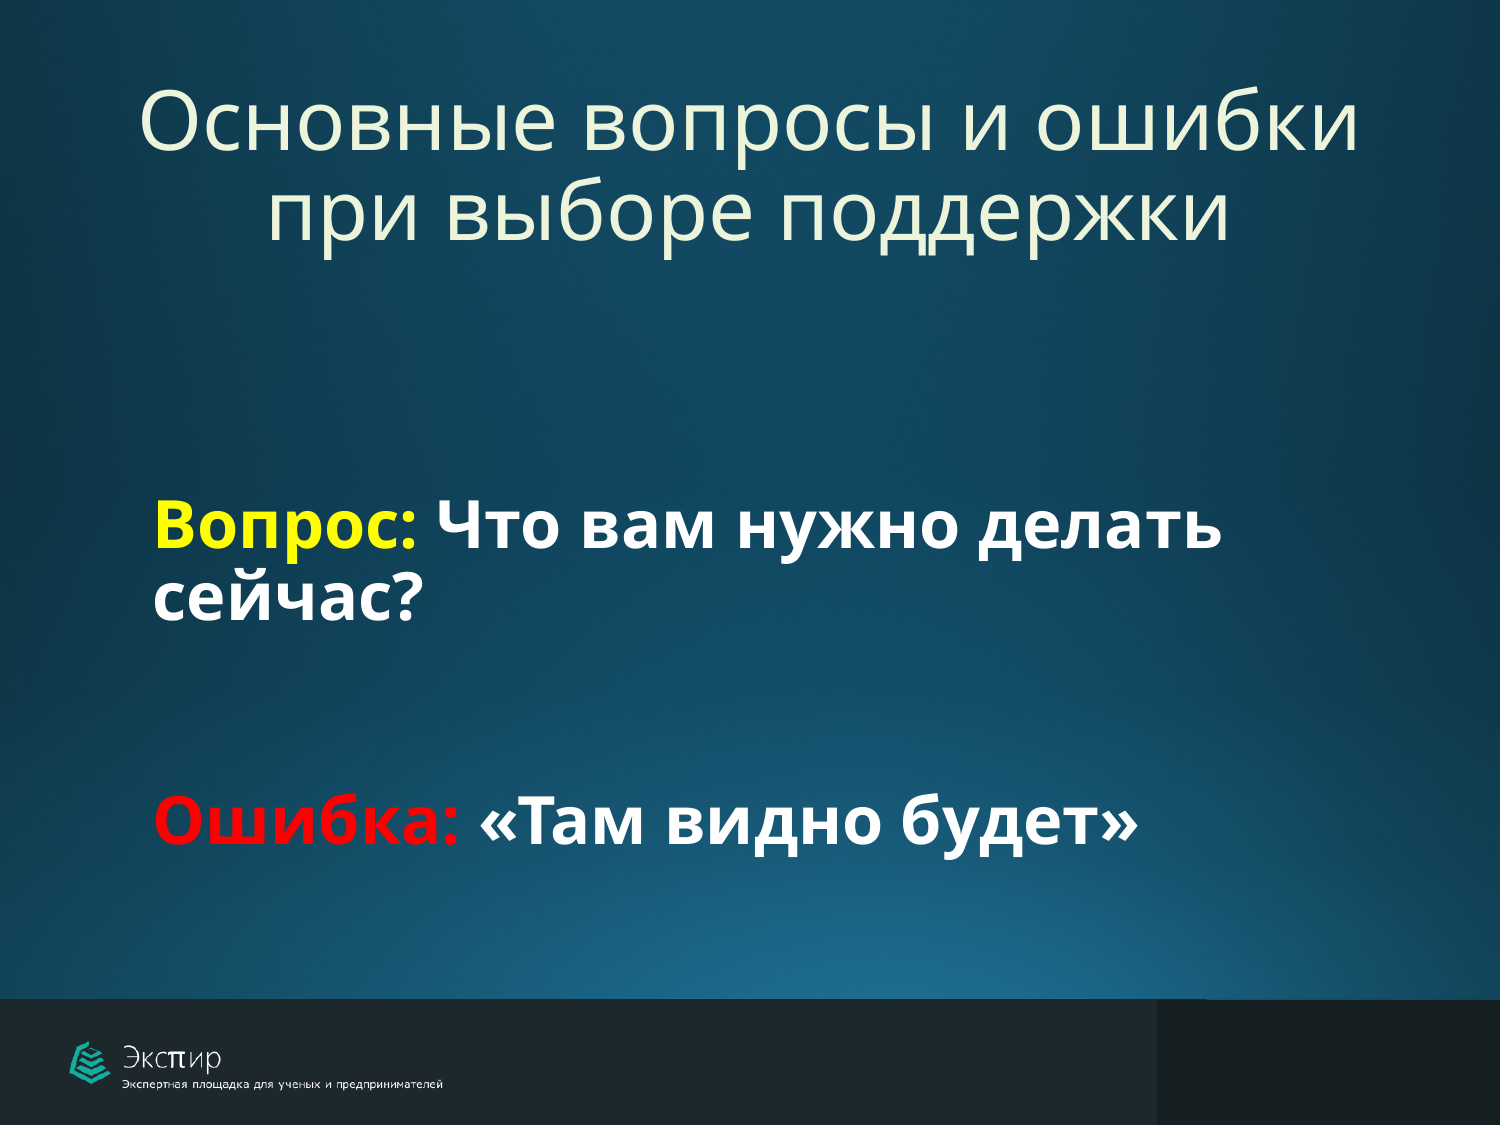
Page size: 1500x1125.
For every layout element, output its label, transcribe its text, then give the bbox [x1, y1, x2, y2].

picture [0, 0, 1500, 999]
list Вопрос: Что вам нужно делать сейчас? Ошибка: «Там видно будет» [137, 299, 1397, 999]
title Основные вопросы и ошибки при выборе поддержки [103, 59, 1397, 278]
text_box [0, 999, 1500, 1125]
